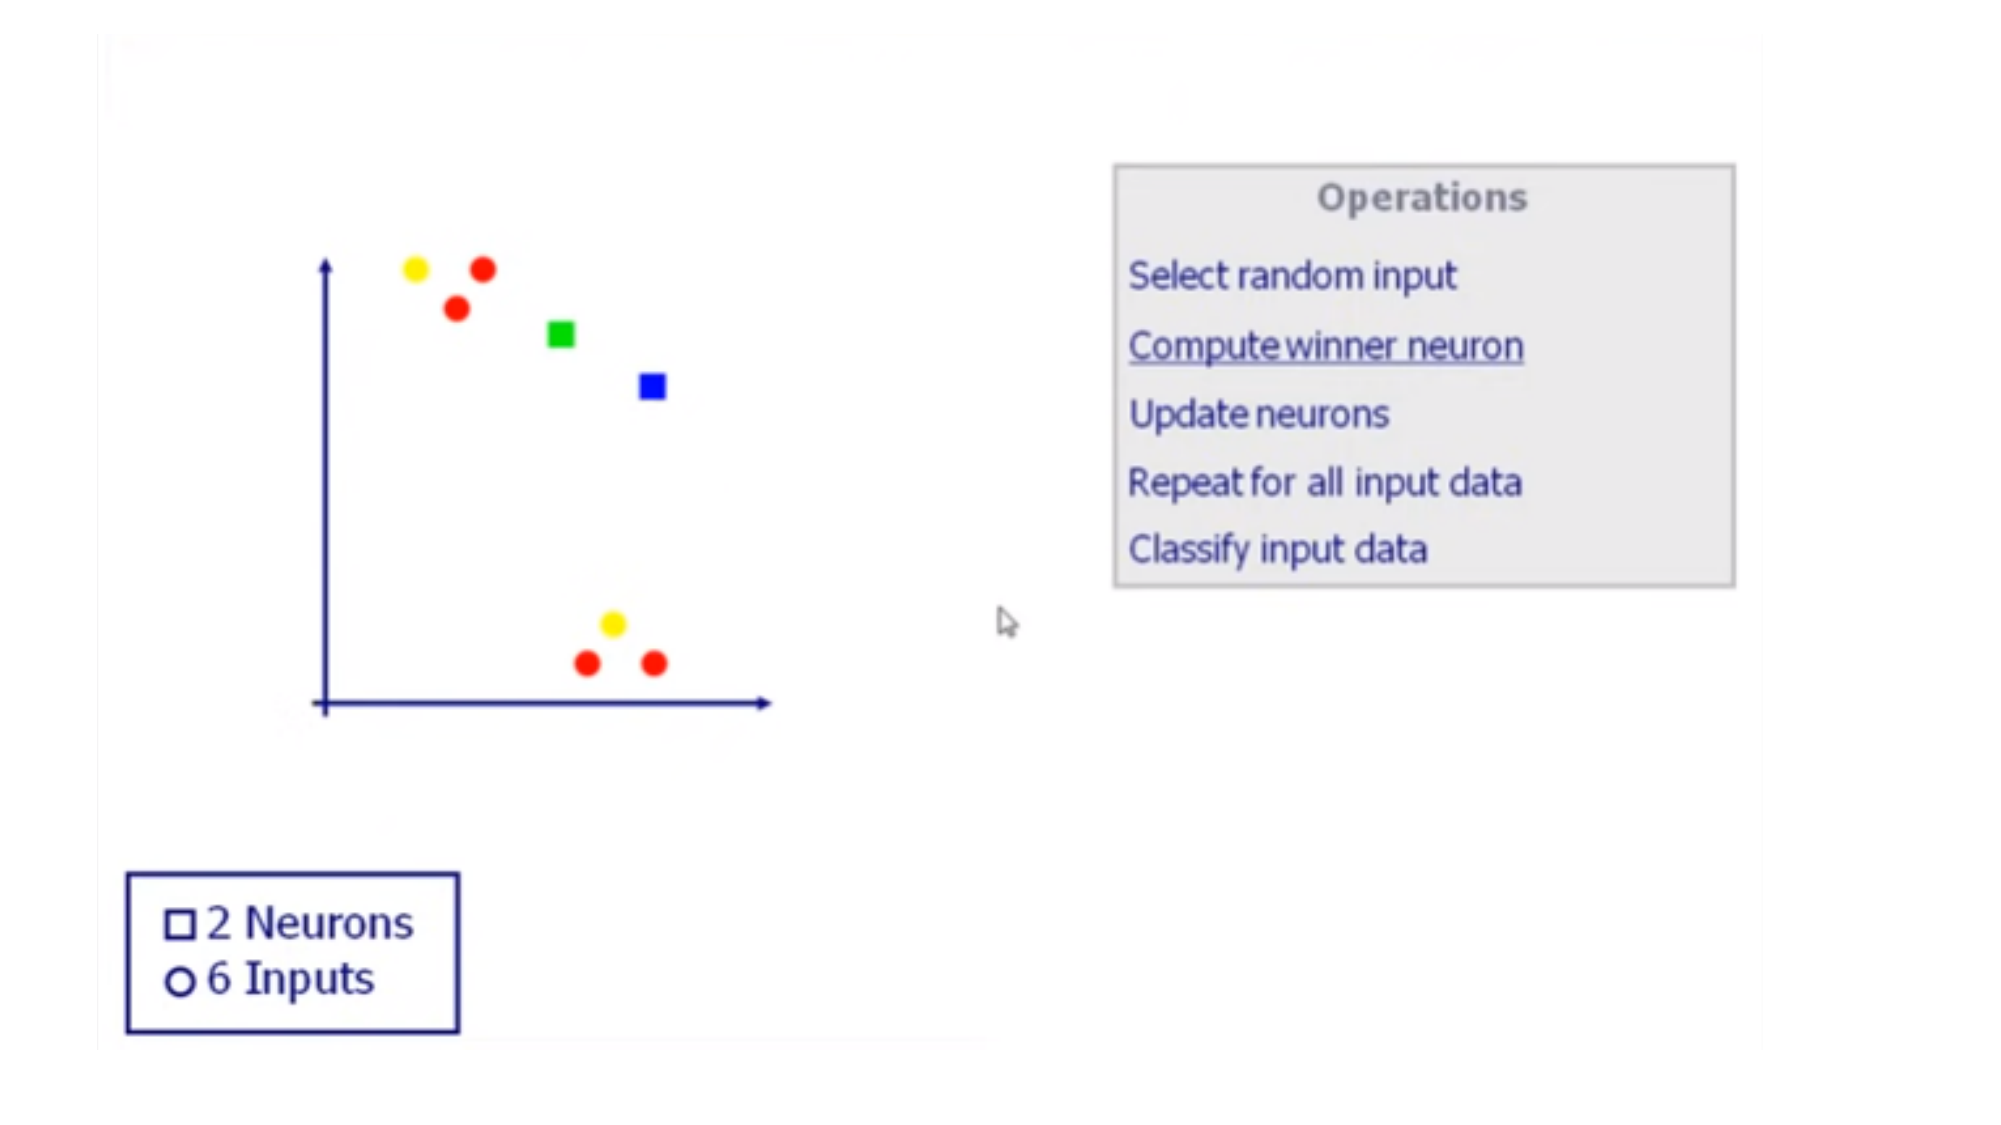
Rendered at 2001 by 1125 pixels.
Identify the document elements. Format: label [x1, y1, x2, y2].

picture [97, 34, 1763, 1050]
